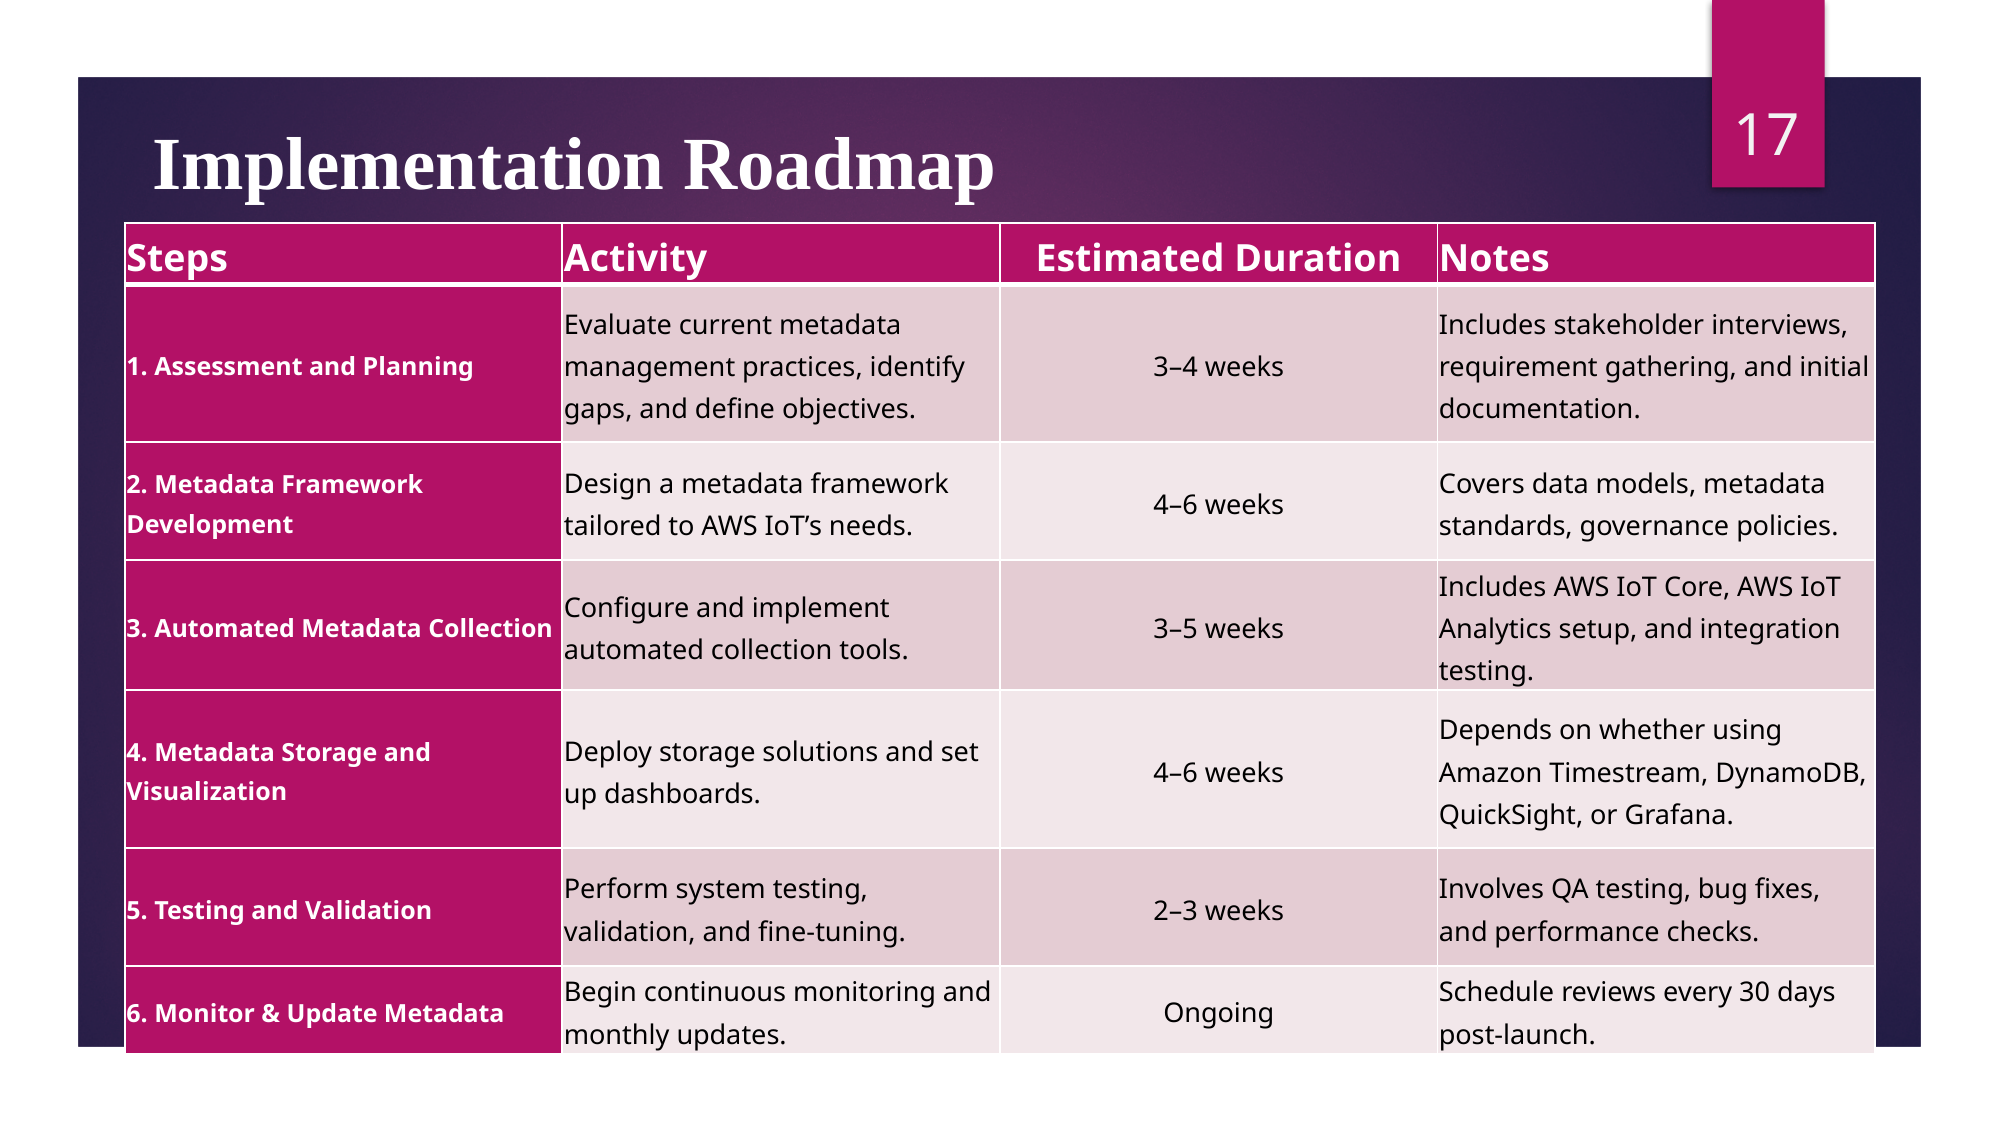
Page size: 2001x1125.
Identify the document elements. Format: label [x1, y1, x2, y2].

text_box [0, 0, 2000, 1125]
